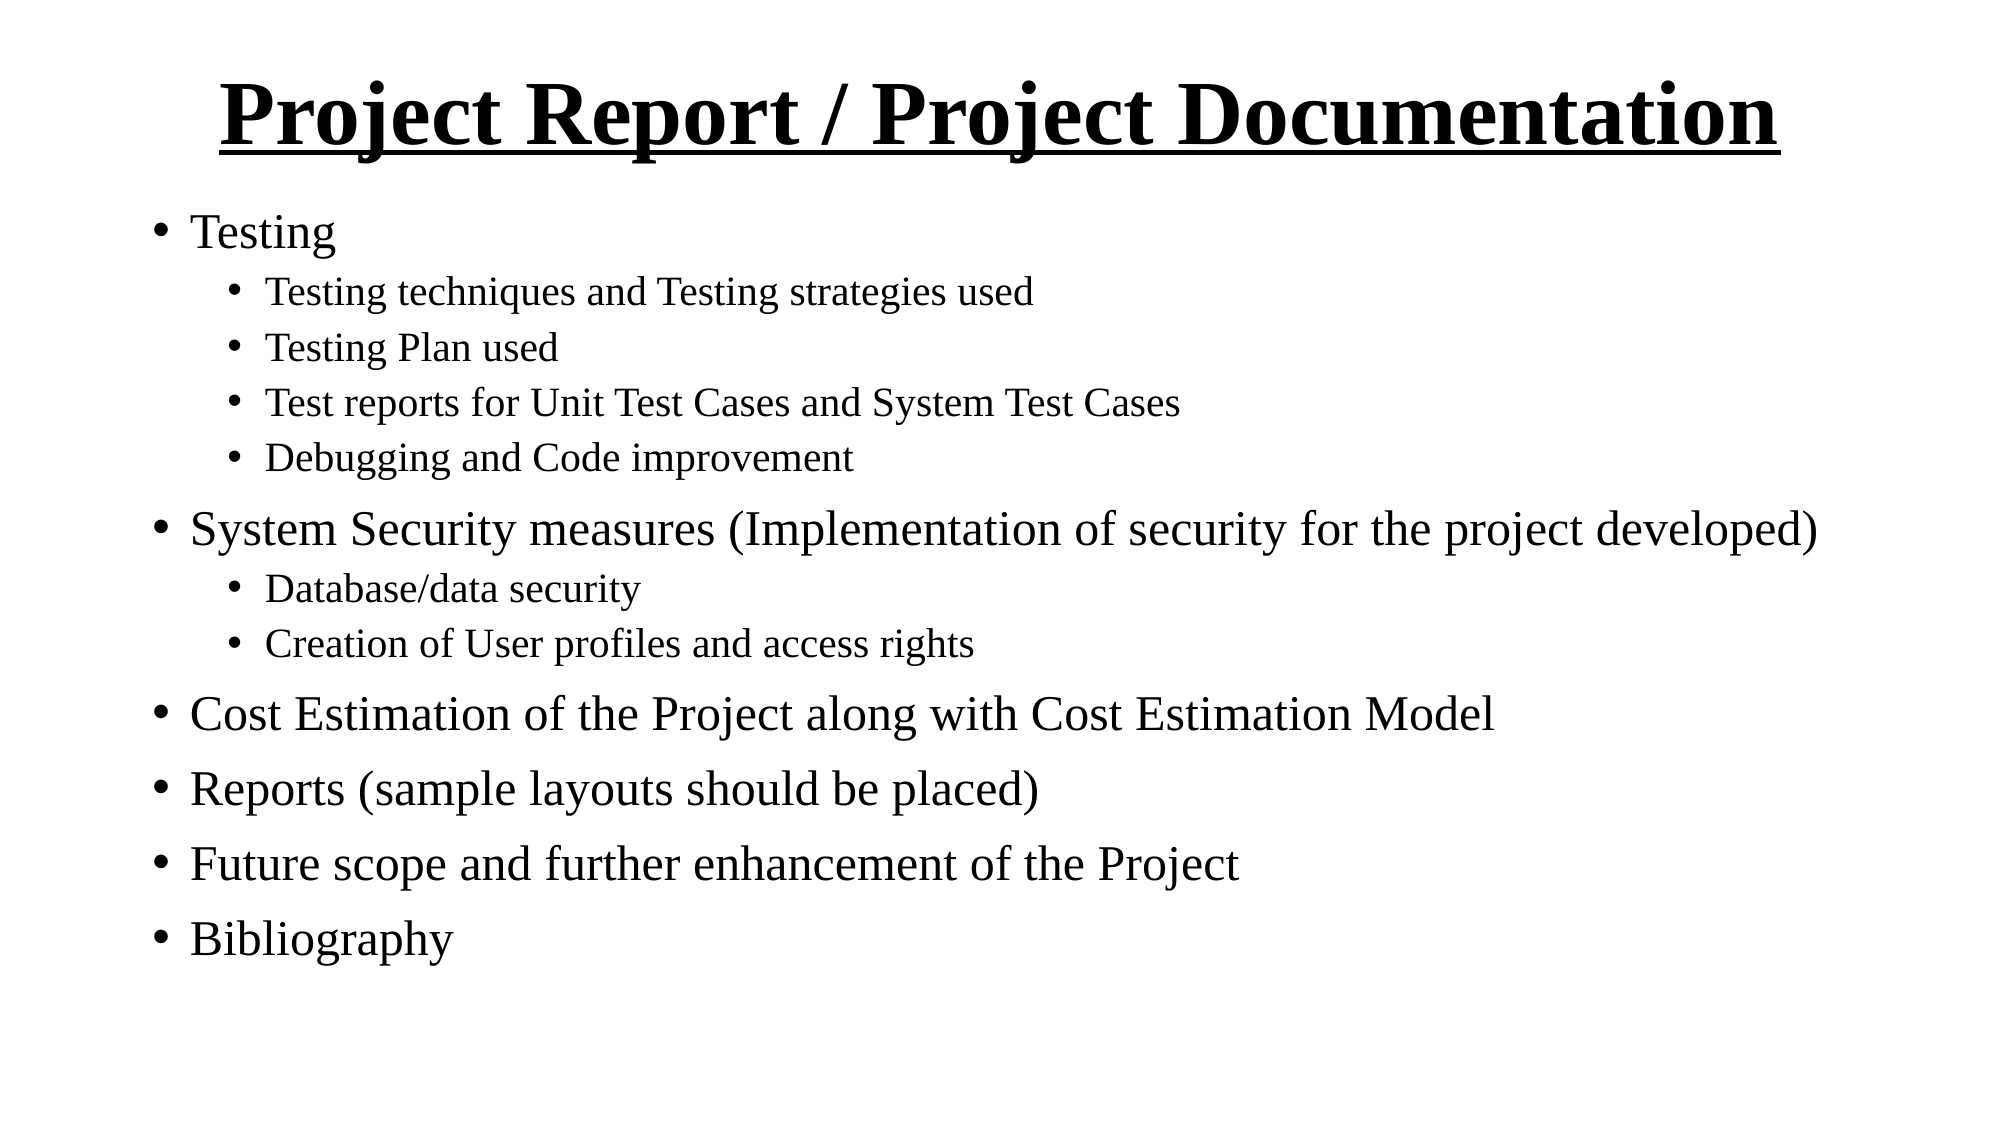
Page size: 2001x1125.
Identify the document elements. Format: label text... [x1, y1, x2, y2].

title Project Report / Project Documentation [137, 6, 1863, 197]
list Testing Testing techniques and Testing strategies used Testing Plan used Test reports for Unit Test Cases and System Test Cases Debugging and Code improvement System Security measures (Implementation of security for the project developed) Database/data security Creation of User profiles and access rights Cost Estimation of the Project along with Cost Estimation Model Reports (sample layouts should be placed) Future scope and further enhancement of the Project Bibliography [137, 197, 1863, 1074]
